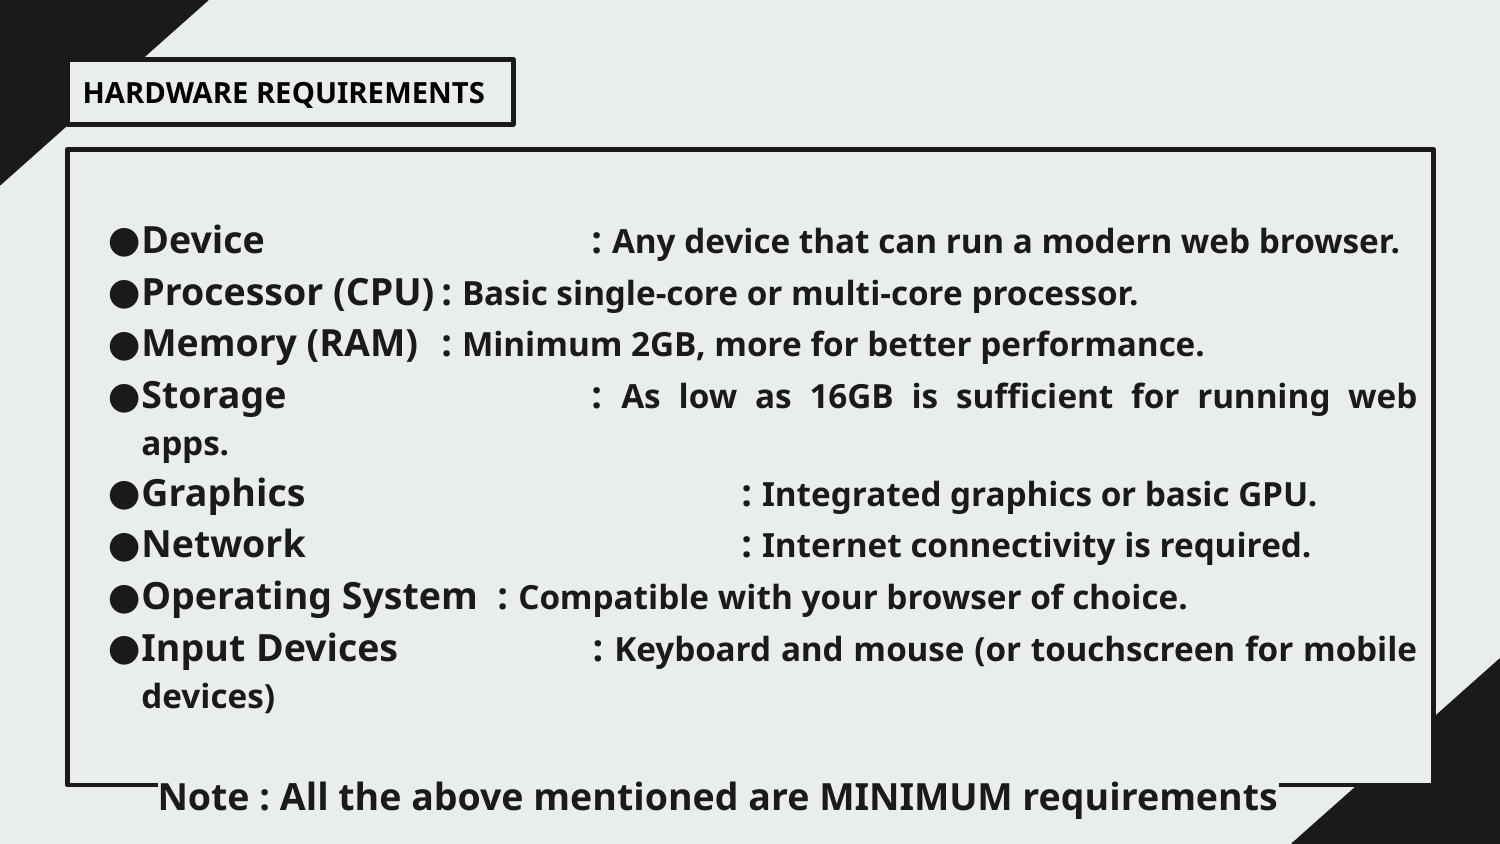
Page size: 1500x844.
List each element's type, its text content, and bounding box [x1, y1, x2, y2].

text_box HARDWARE REQUIREMENTS [67, 59, 514, 125]
text_box [0, 0, 208, 185]
text_box [1292, 658, 1500, 844]
text_box Device : Any device that can run a modern web browser. Processor (CPU) : Basic single-core or multi-core processor. Memory (RAM) : Minimum 2GB, more for better performance. Storage : As low as 16GB is sufficient for running web apps. Graphics : Integrated graphics or basic GPU. Network : Internet connectivity is required. Operating System : Compatible with your browser of choice. Input Devices : Keyboard and mouse (or touchscreen for mobile devices) Note : All the above mentioned are MINIMUM requirements [67, 149, 1434, 786]
